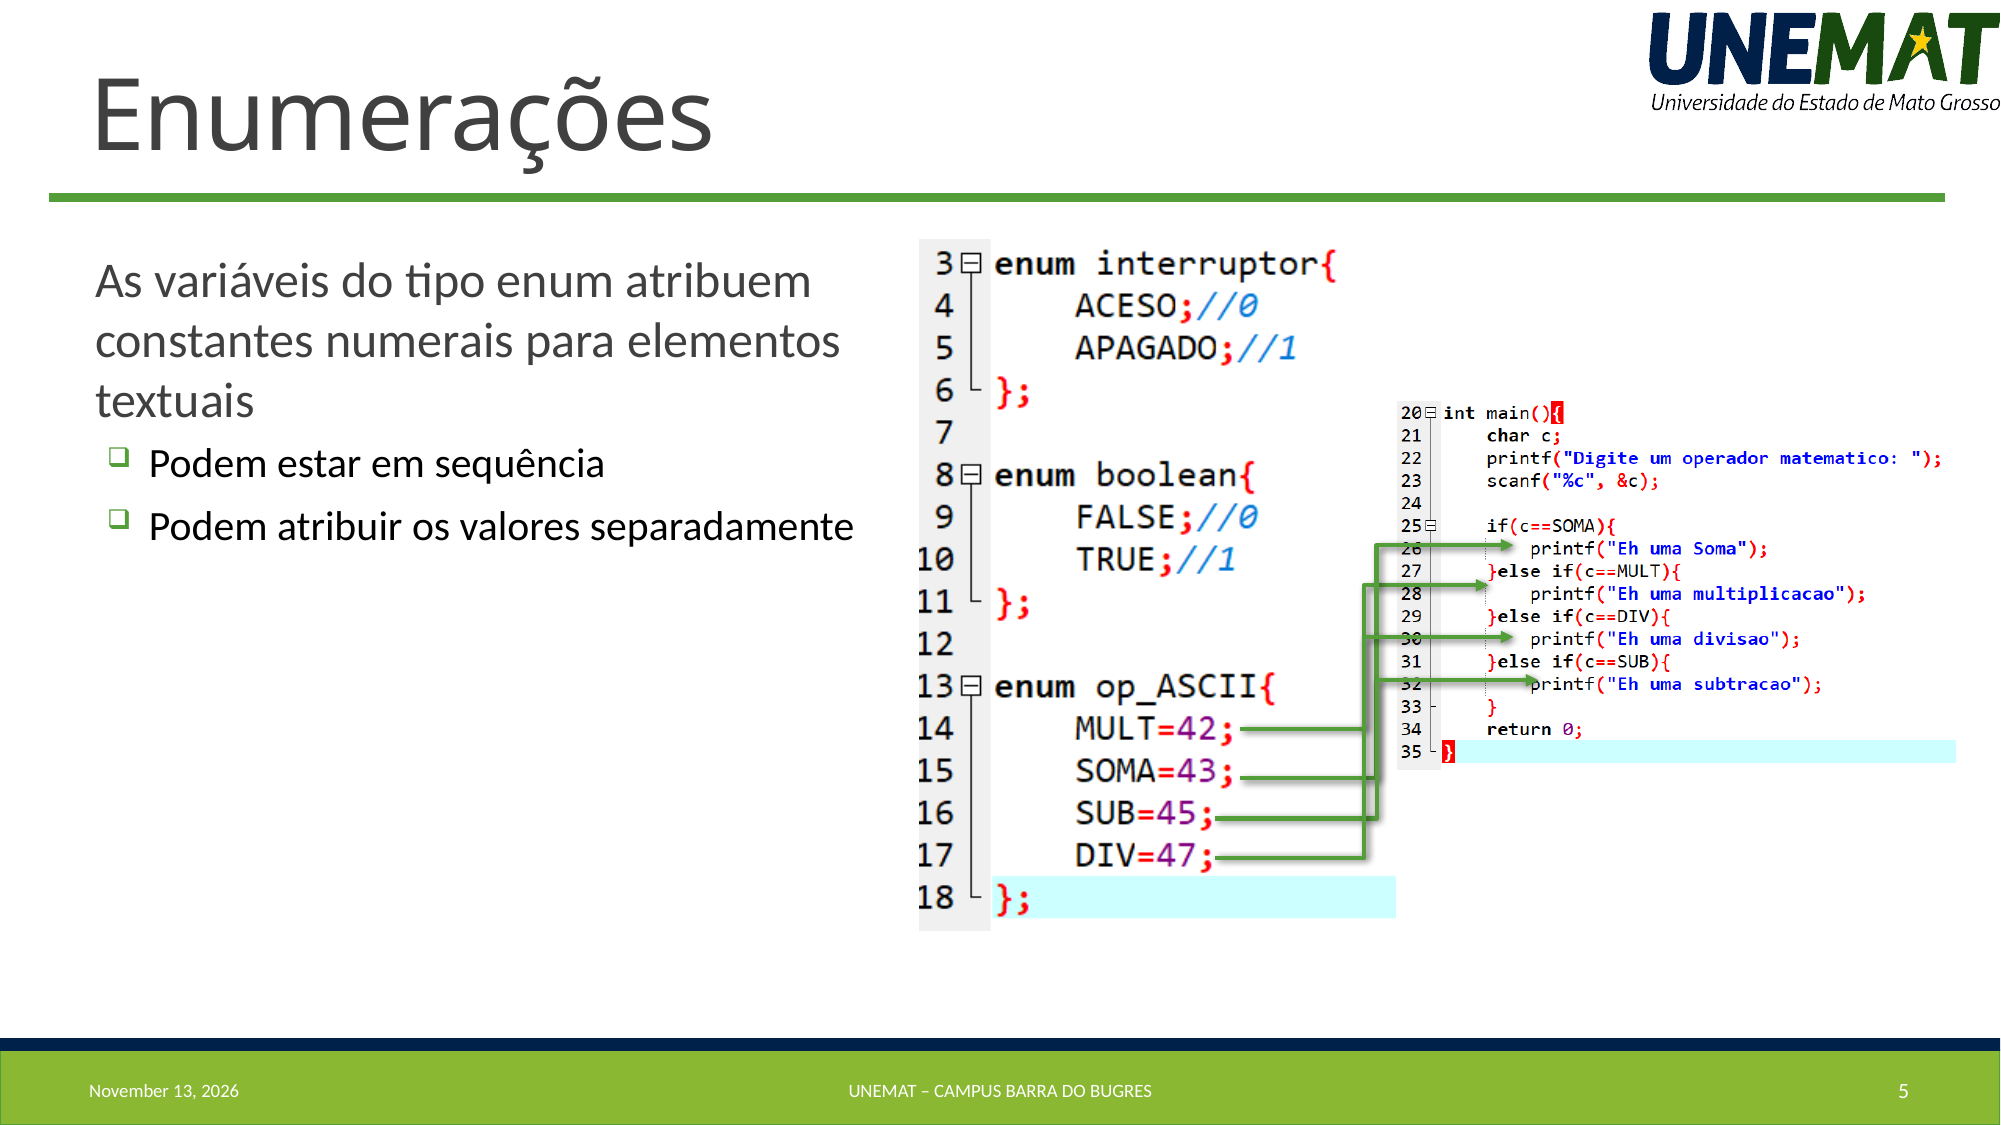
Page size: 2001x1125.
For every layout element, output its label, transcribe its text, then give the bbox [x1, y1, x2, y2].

title Enumerações [74, 47, 1633, 179]
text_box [1214, 636, 1514, 859]
list As variáveis do tipo enum atribuem constantes numerais para elementos textuais Podem estar em sequência Podem atribuir os valores separadamente [74, 239, 933, 1001]
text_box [1523, 679, 1539, 819]
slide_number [74, 1059, 480, 1120]
footer UNEMAT – Campus barra do bugres [604, 1059, 1396, 1120]
picture [918, 239, 1957, 932]
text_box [1239, 544, 1514, 633]
slide_number 5 [1708, 1059, 1925, 1120]
picture [1632, 0, 2001, 136]
